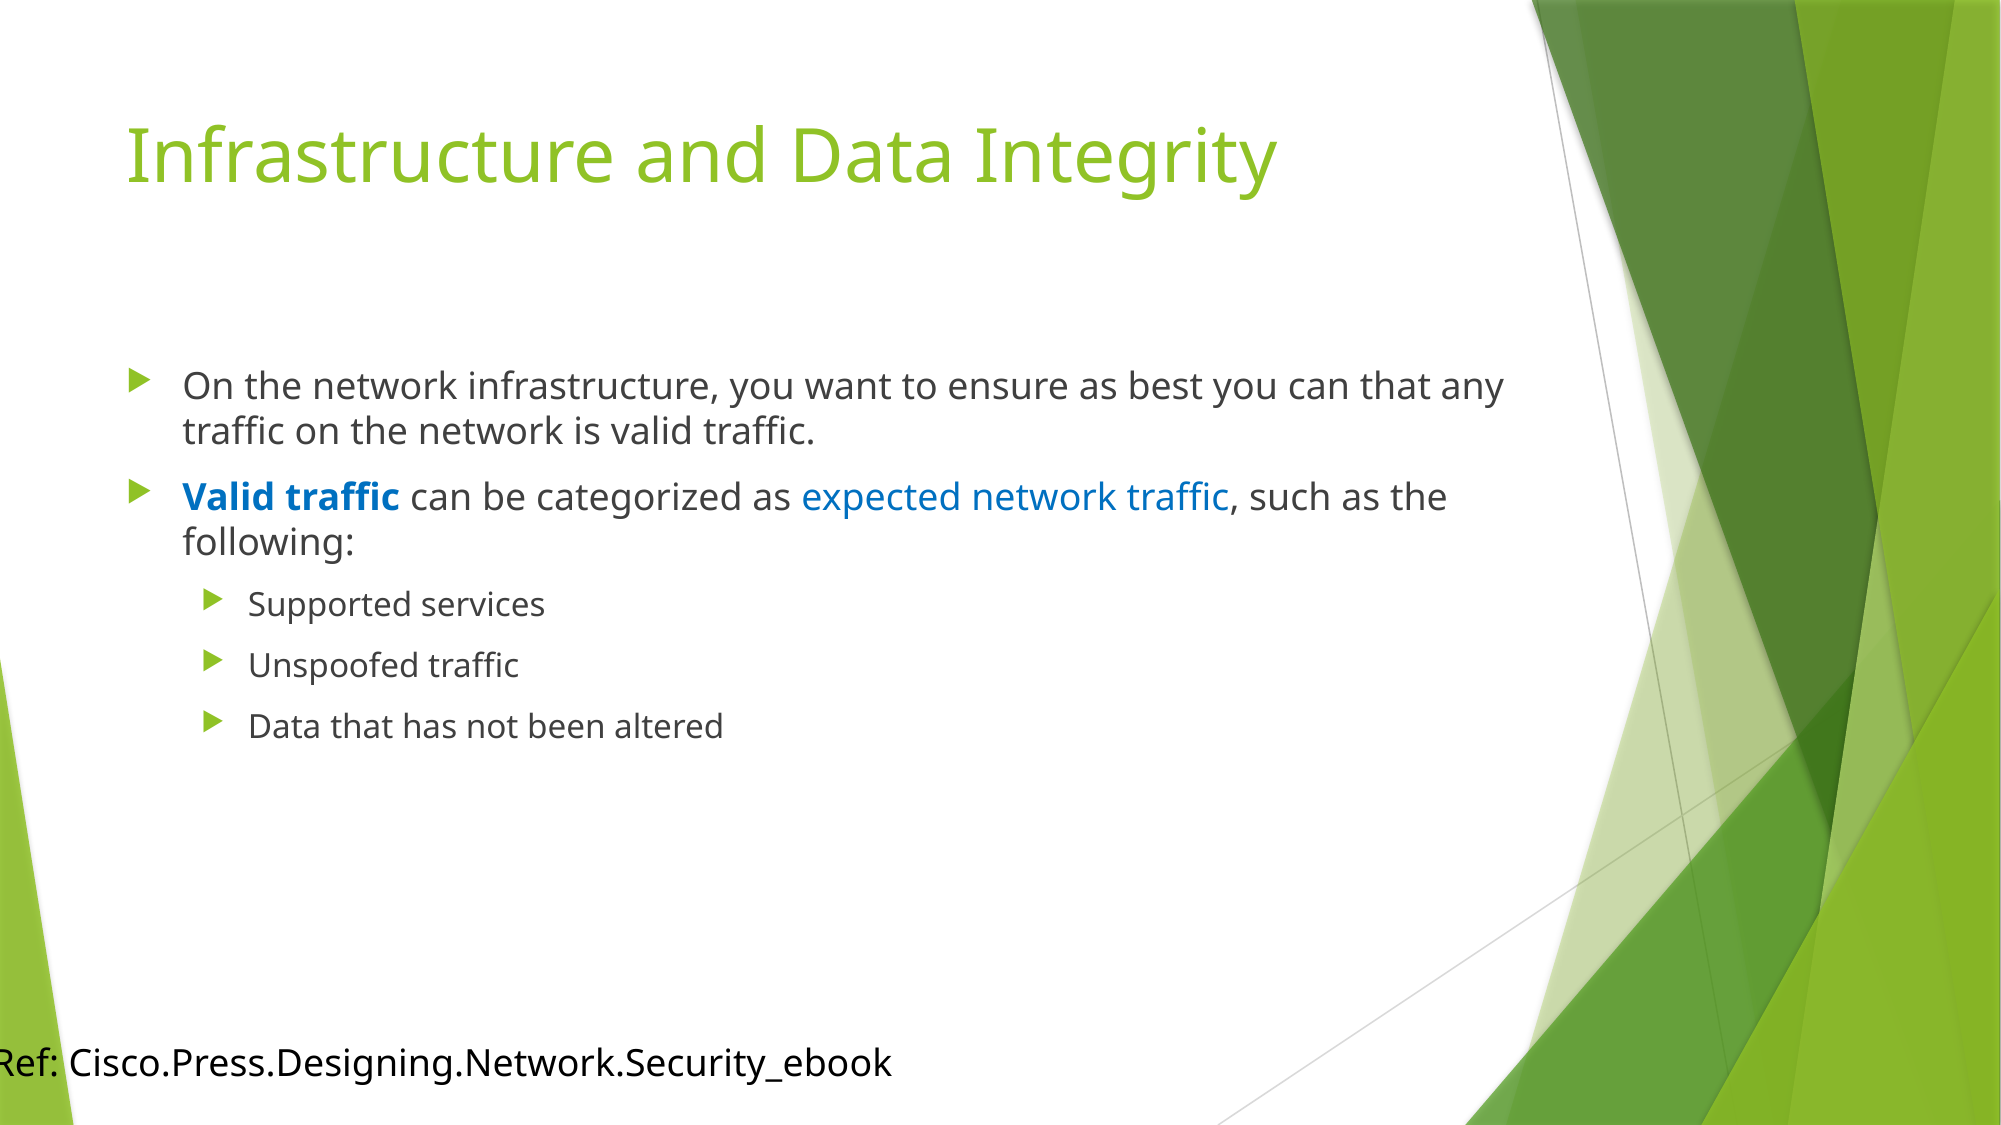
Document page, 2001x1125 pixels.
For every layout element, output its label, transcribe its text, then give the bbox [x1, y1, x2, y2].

title Infrastructure and Data Integrity [111, 99, 1522, 317]
text_box Ref: Cisco.Press.Designing.Network.Security_ebook [0, 1031, 908, 1091]
list On the network infrastructure, you want to ensure as best you can that any traffic on the network is valid traffic. Valid traffic can be categorized as expected network traffic, such as the following: Supported services Unspoofed traffic Data that has not been altered [111, 354, 1522, 992]
